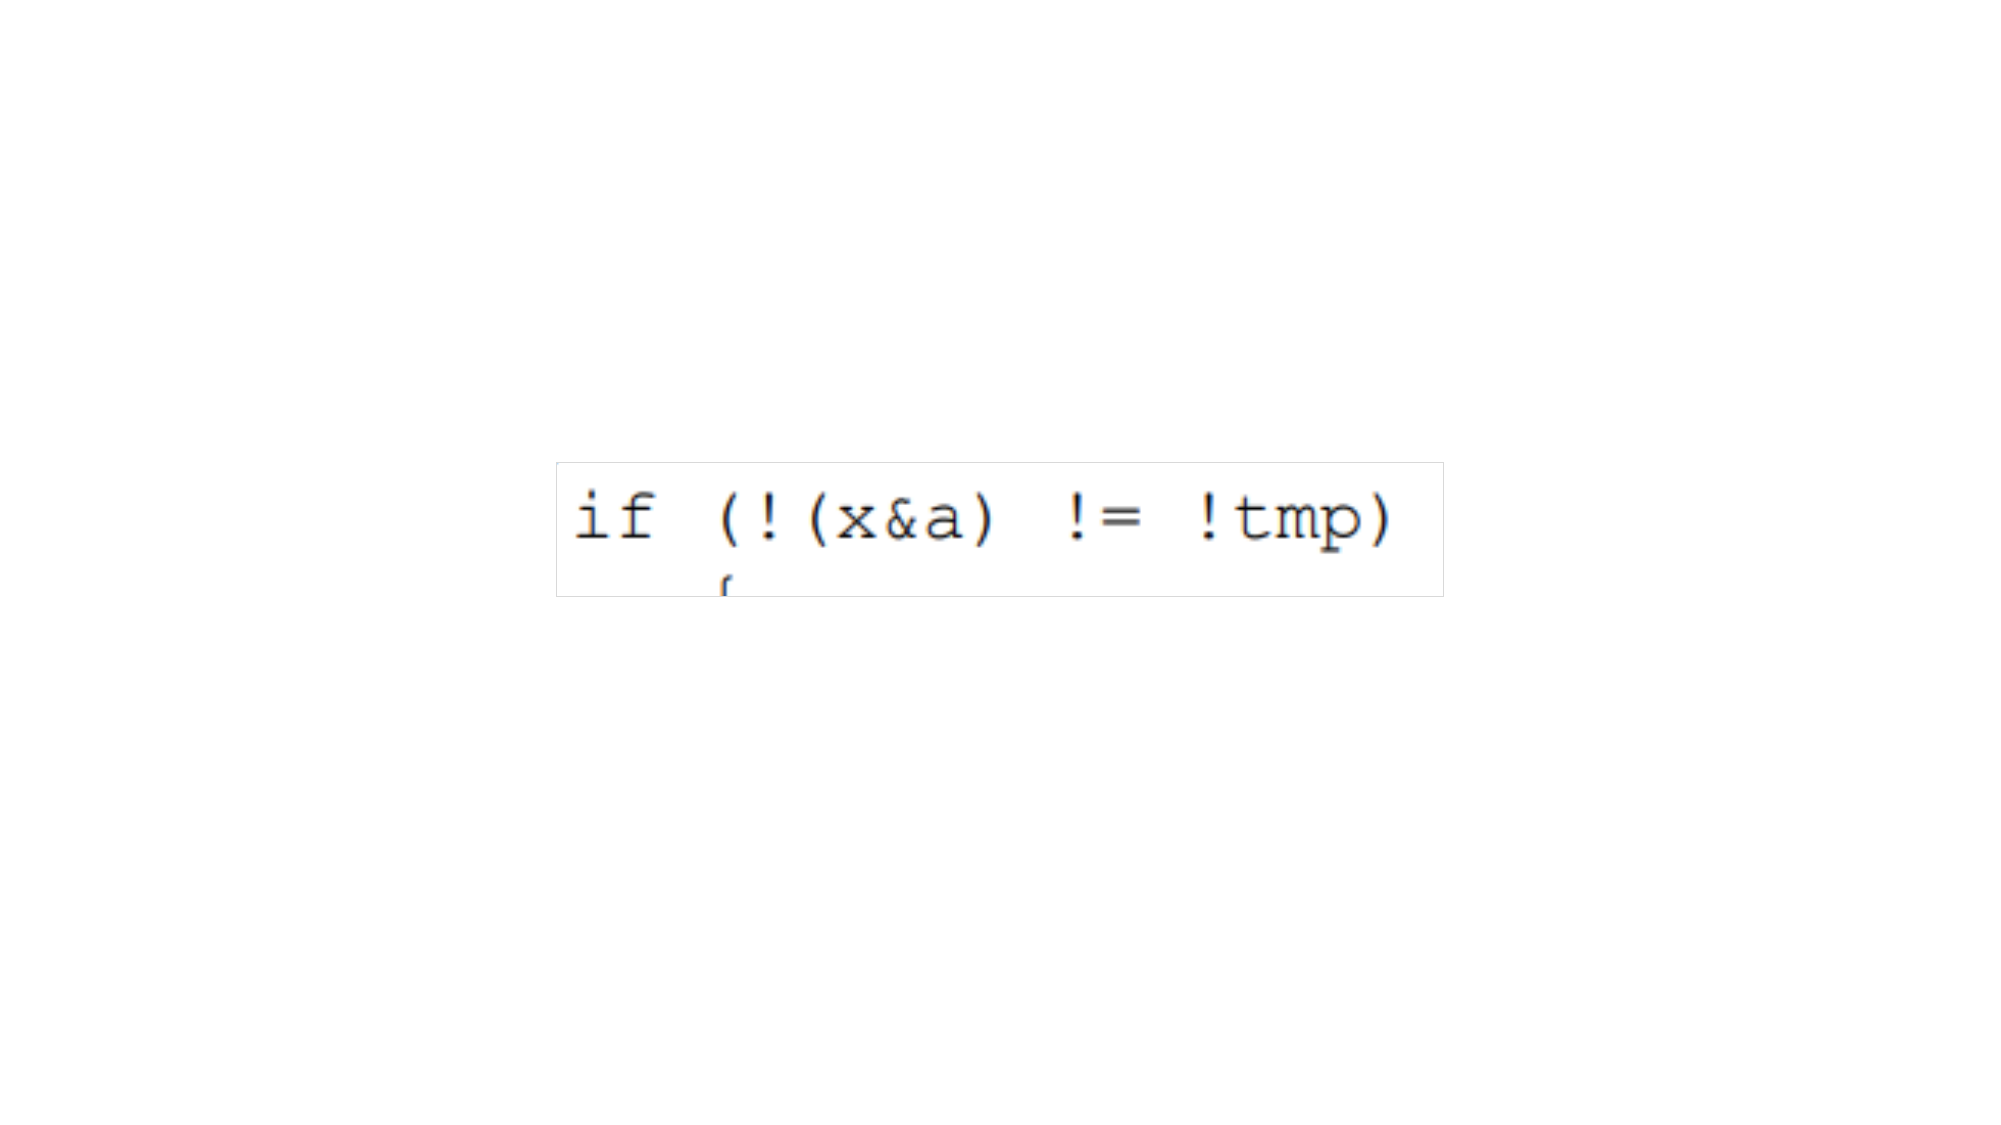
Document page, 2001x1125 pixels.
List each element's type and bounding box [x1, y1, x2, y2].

picture [556, 462, 1444, 597]
